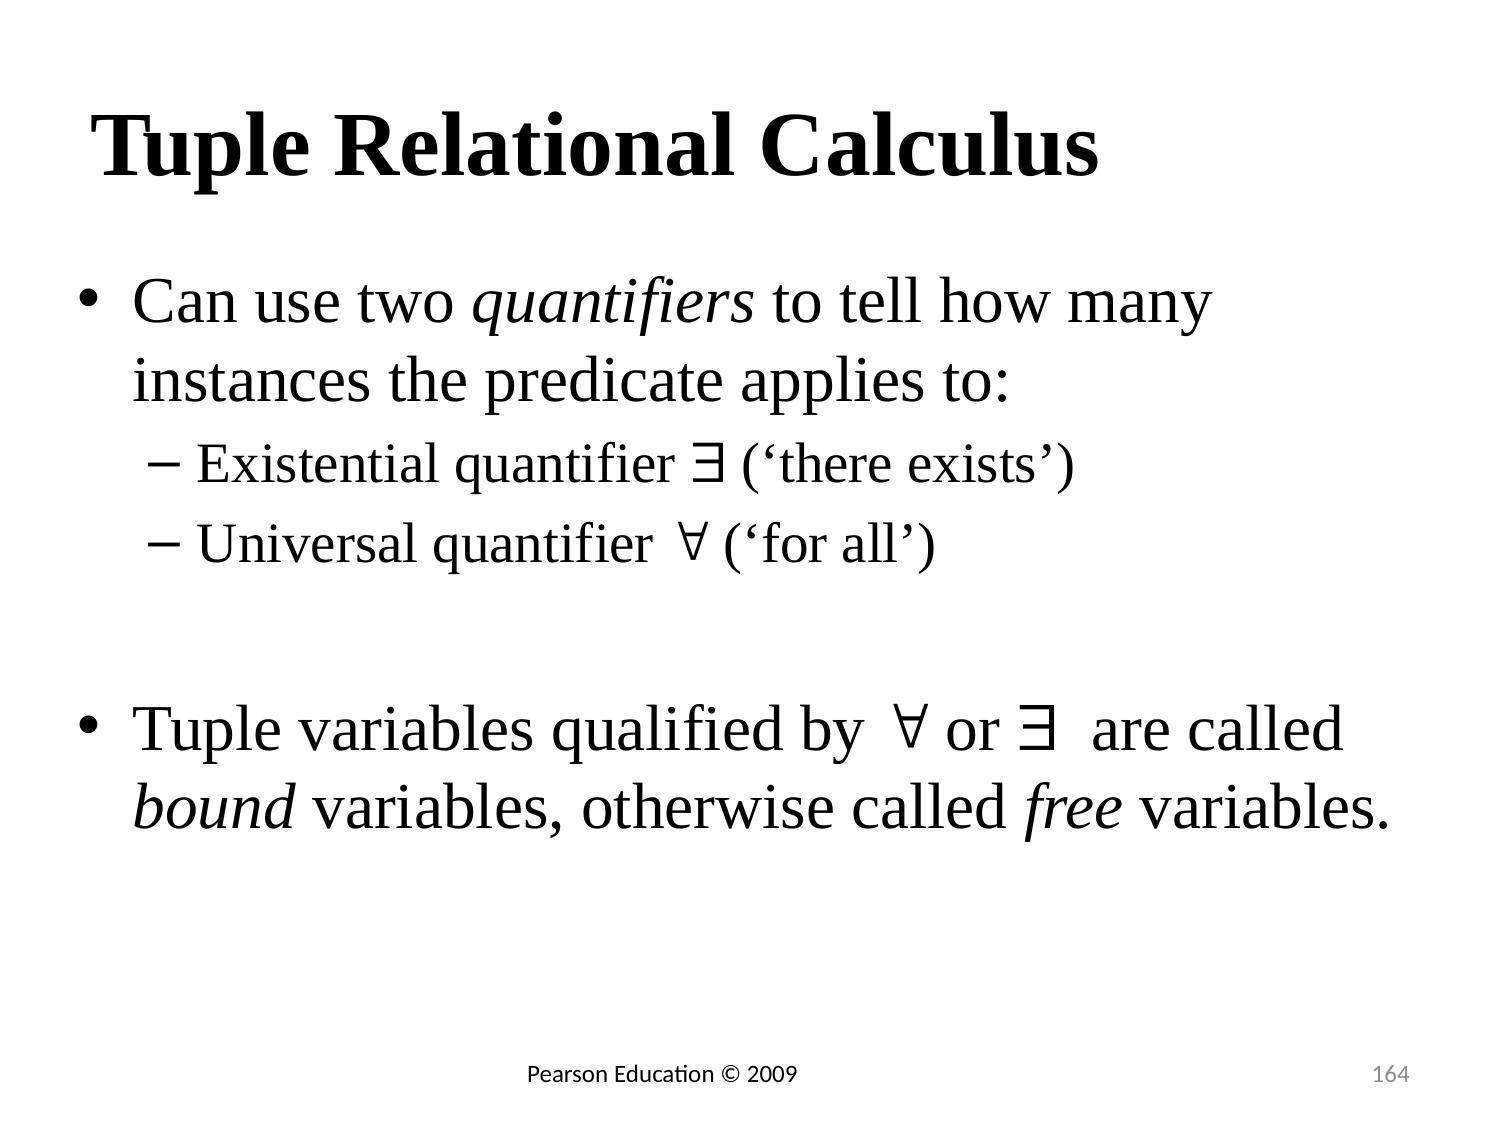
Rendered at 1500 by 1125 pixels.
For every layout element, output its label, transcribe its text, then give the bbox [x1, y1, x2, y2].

title Tuple Relational Calculus [75, 45, 1425, 233]
list Can use two quantifiers to tell how many instances the predicate applies to: Existential quantifier $ (‘there exists’) Universal quantifier " (‘for all’) Tuple variables qualified by " or $ are called bound variables, otherwise called free variables. [62, 249, 1425, 925]
text_box Pearson Education © 2009 [512, 1050, 1038, 1095]
slide_number 164 [1074, 1042, 1425, 1103]
